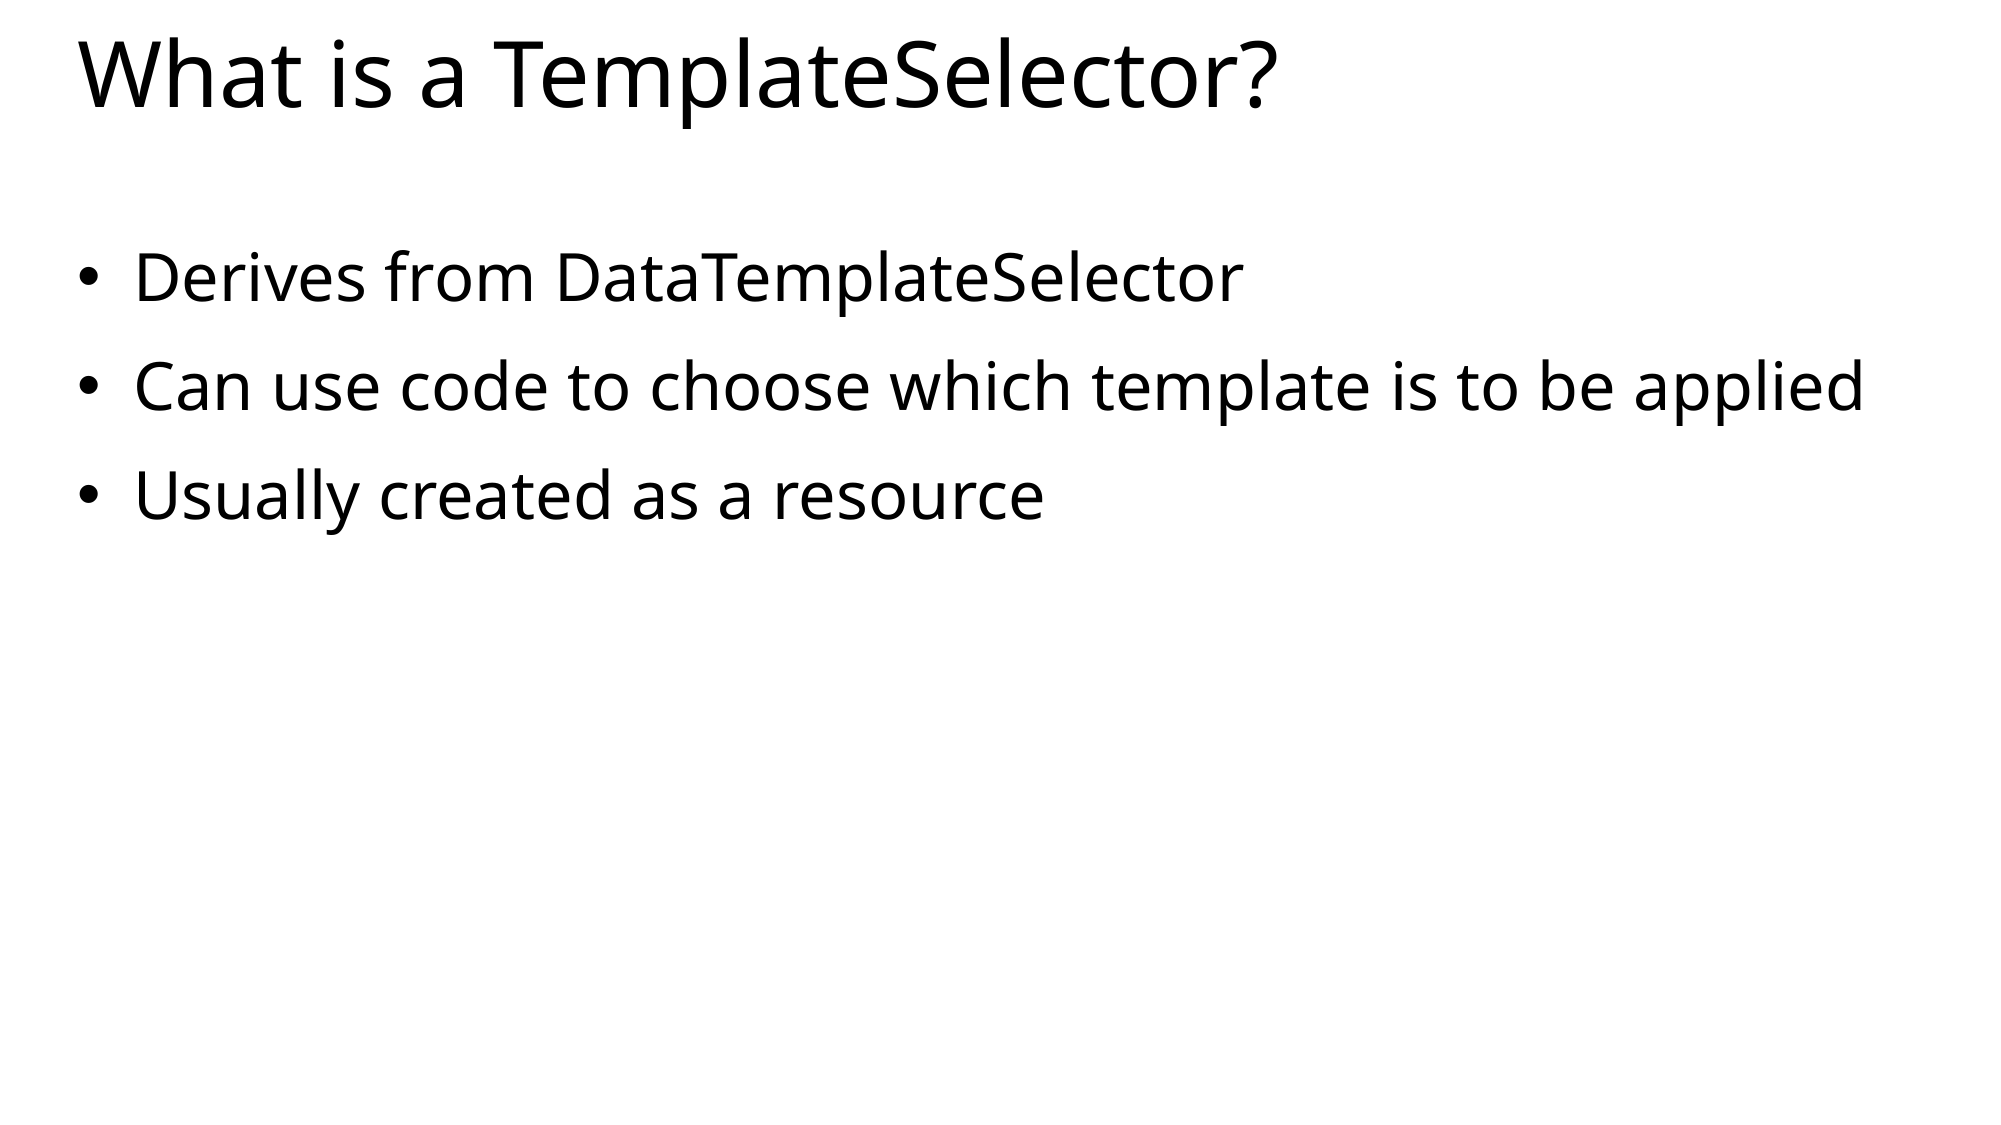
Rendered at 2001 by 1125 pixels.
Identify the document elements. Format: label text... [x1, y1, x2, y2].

list Derives from DataTemplateSelector Can use code to choose which template is to be applied Usually created as a resource [62, 227, 1953, 1096]
title What is a TemplateSelector? [62, 29, 1953, 205]
